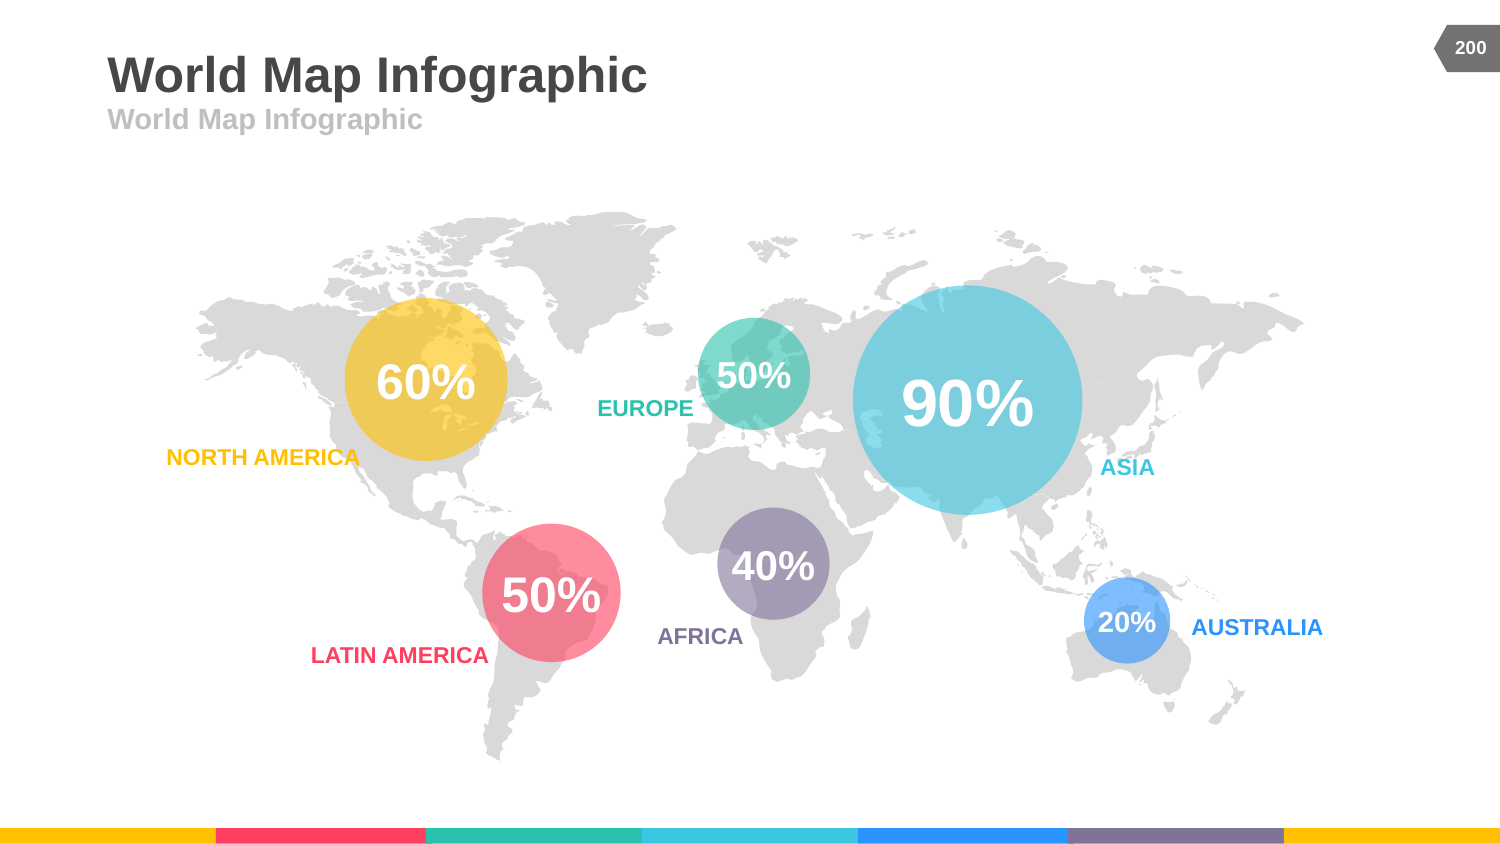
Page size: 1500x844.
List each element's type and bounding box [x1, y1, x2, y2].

title [107, 43, 1033, 102]
list [107, 101, 783, 135]
text_box [166, 211, 1324, 783]
slide_number [1439, 24, 1500, 70]
